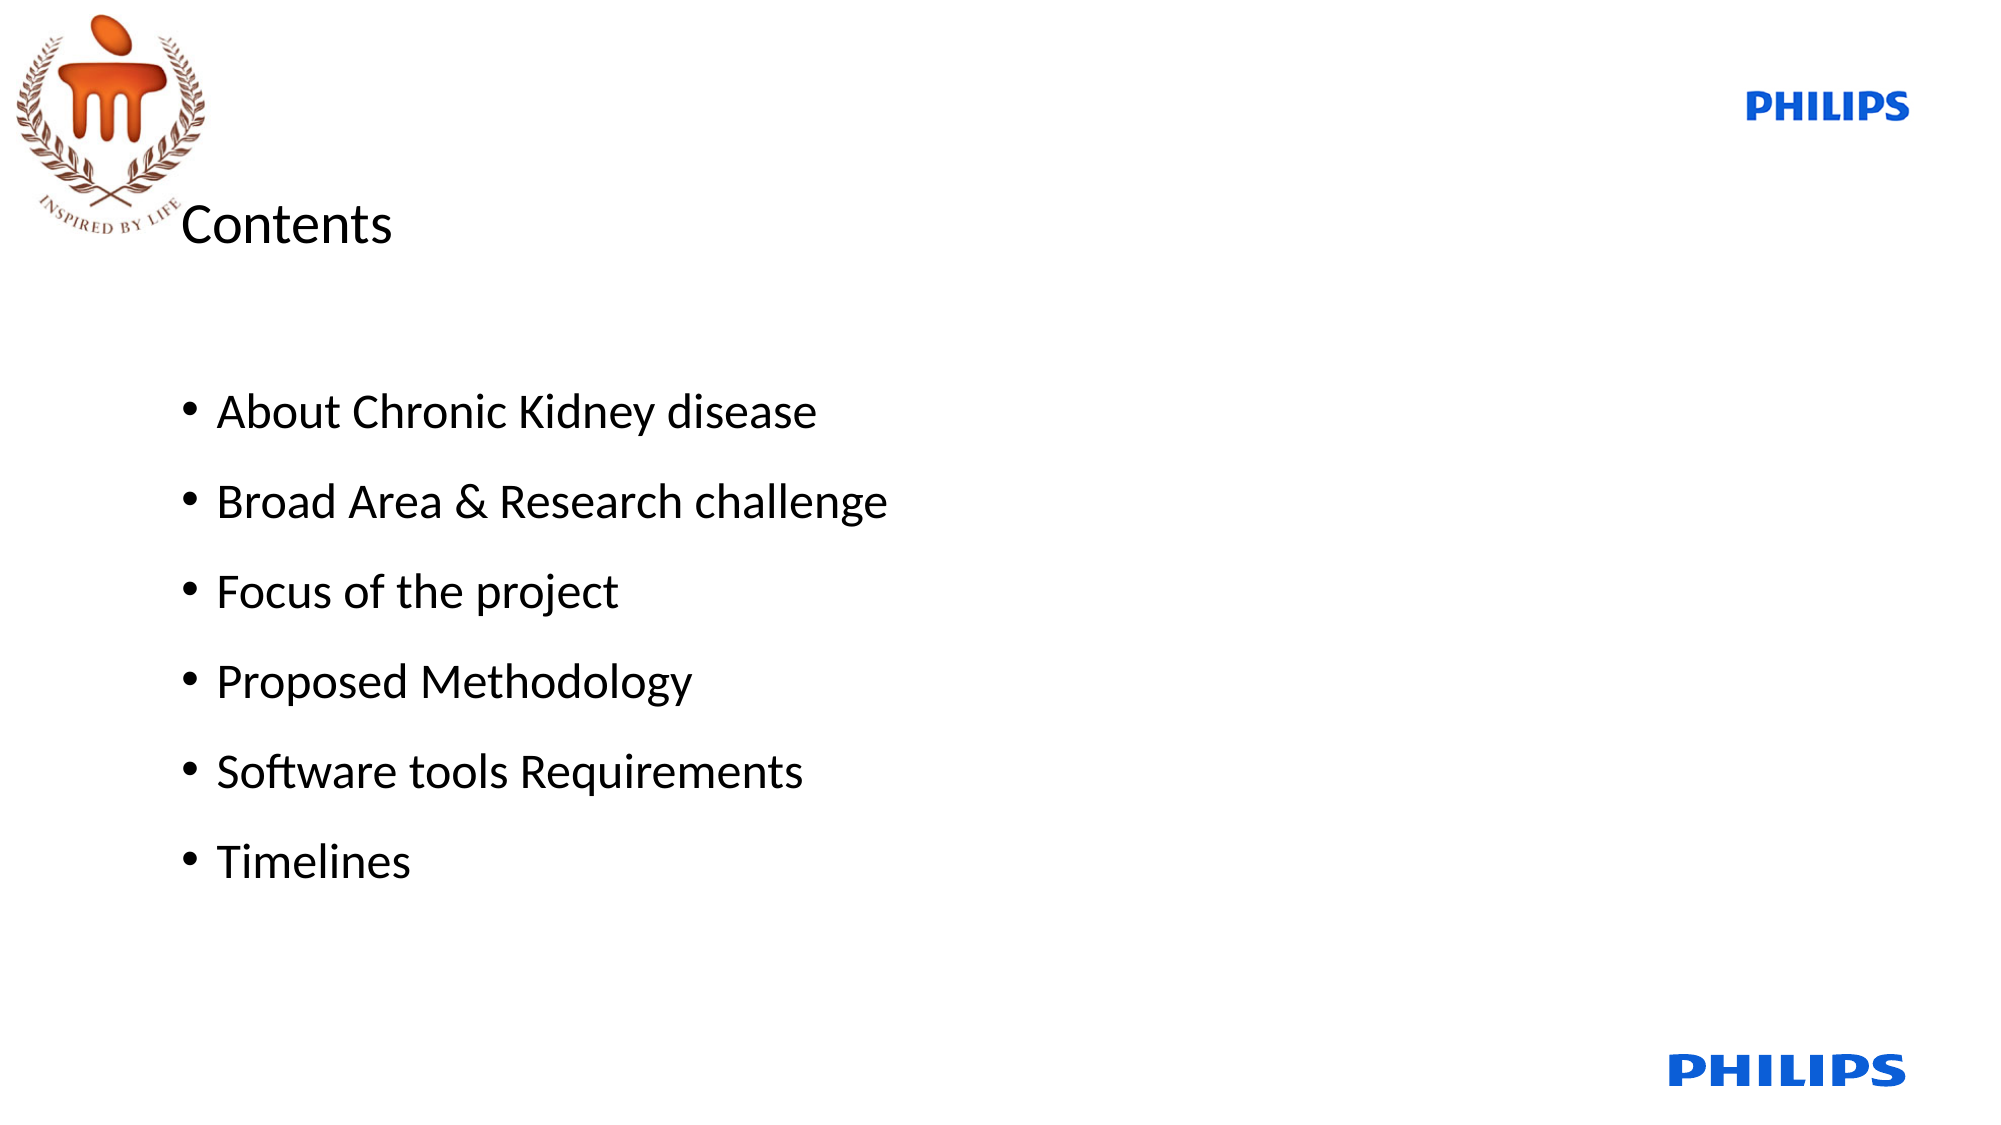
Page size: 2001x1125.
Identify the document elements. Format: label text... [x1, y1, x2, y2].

picture [1611, 0, 1936, 211]
picture [16, 14, 213, 234]
text_box Contents [181, 185, 1819, 270]
text_box About Chronic Kidney disease Broad Area & Research challenge Focus of the project Proposed Methodology Software tools Requirements Timelines [181, 348, 1819, 998]
